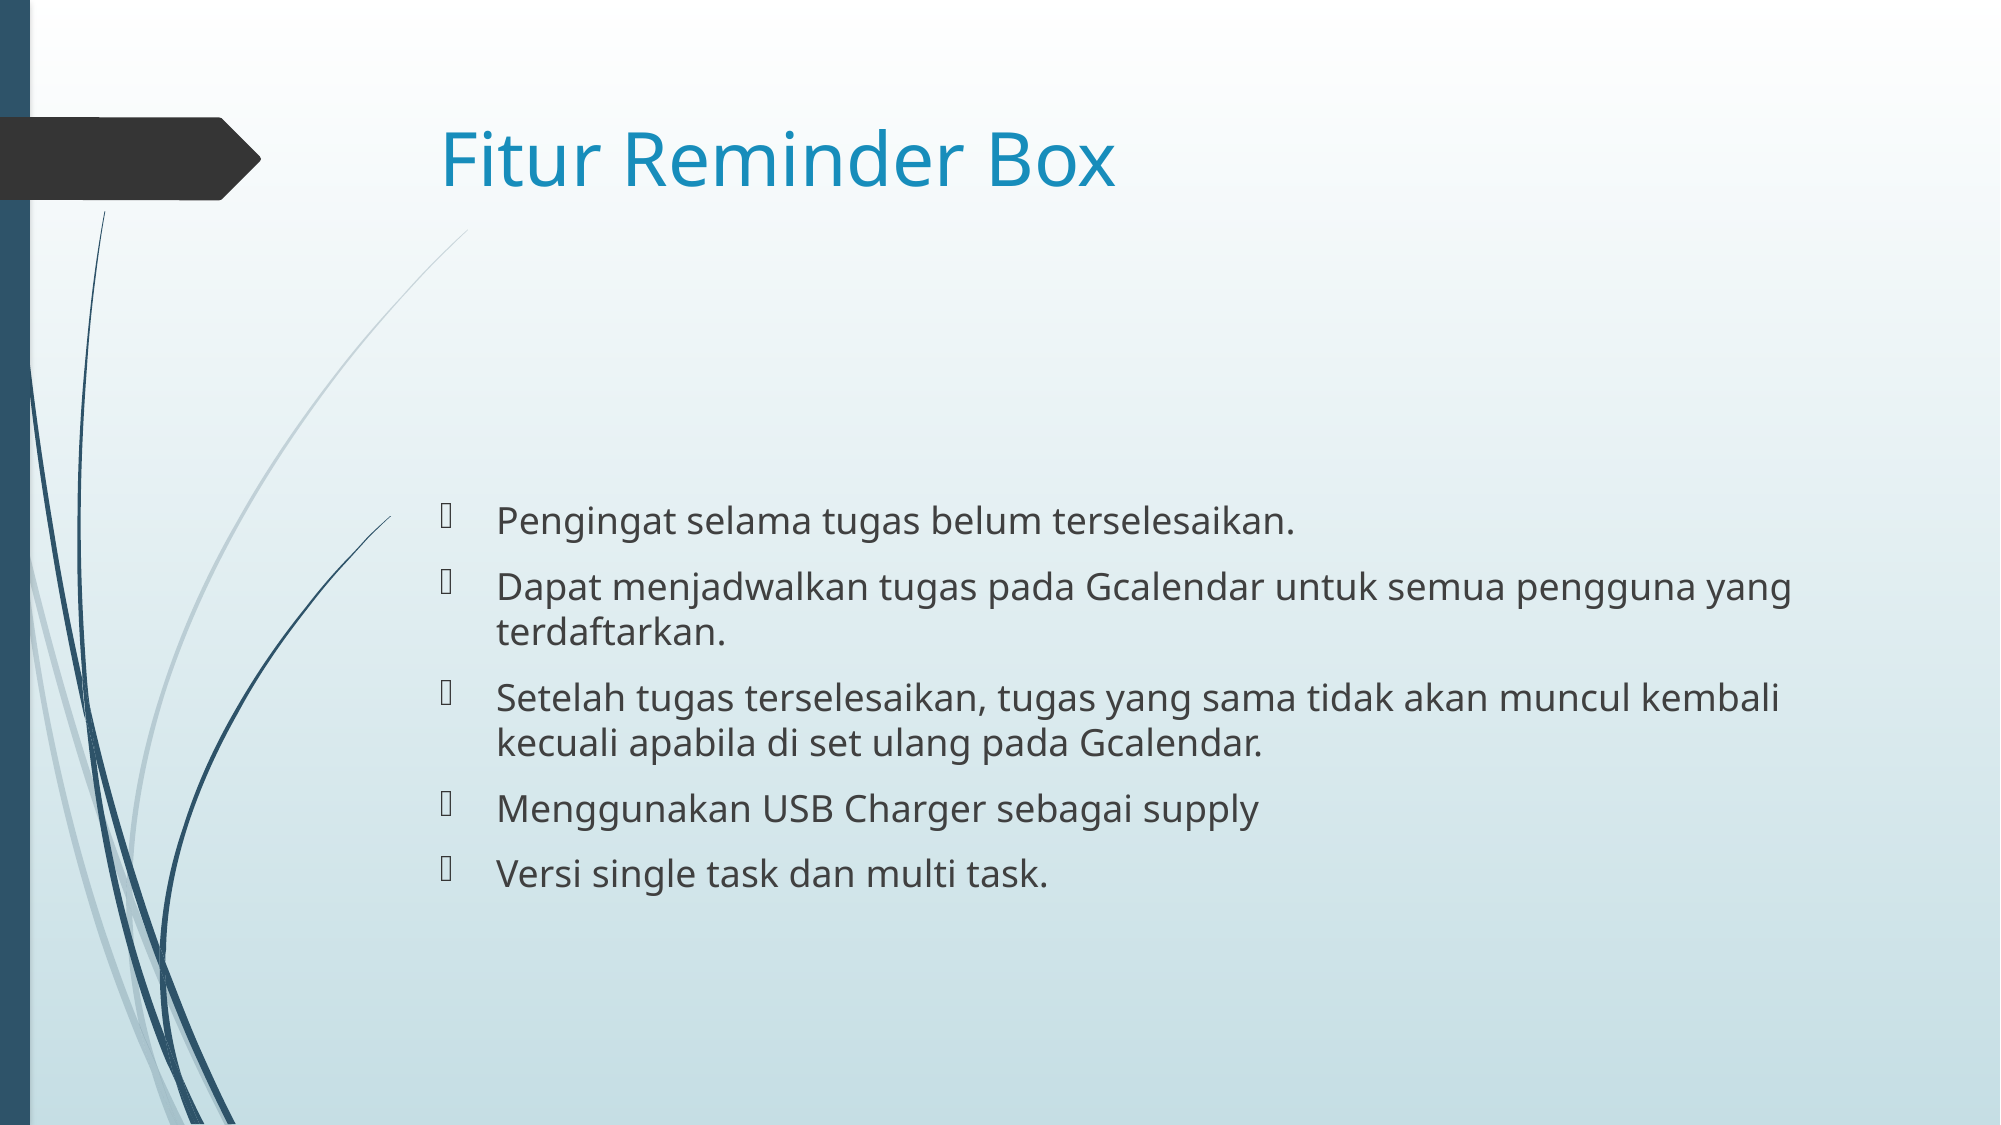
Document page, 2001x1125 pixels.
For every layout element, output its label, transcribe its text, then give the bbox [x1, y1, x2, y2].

list Pengingat selama tugas belum terselesaikan. Dapat menjadwalkan tugas pada Gcalendar untuk semua pengguna yang terdaftarkan. Setelah tugas terselesaikan, tugas yang sama tidak akan muncul kembali kecuali apabila di set ulang pada Gcalendar. Menggunakan USB Charger sebagai supply Versi single task dan multi task. [424, 489, 1888, 935]
text_box Fitur Reminder Box [424, 104, 1888, 255]
